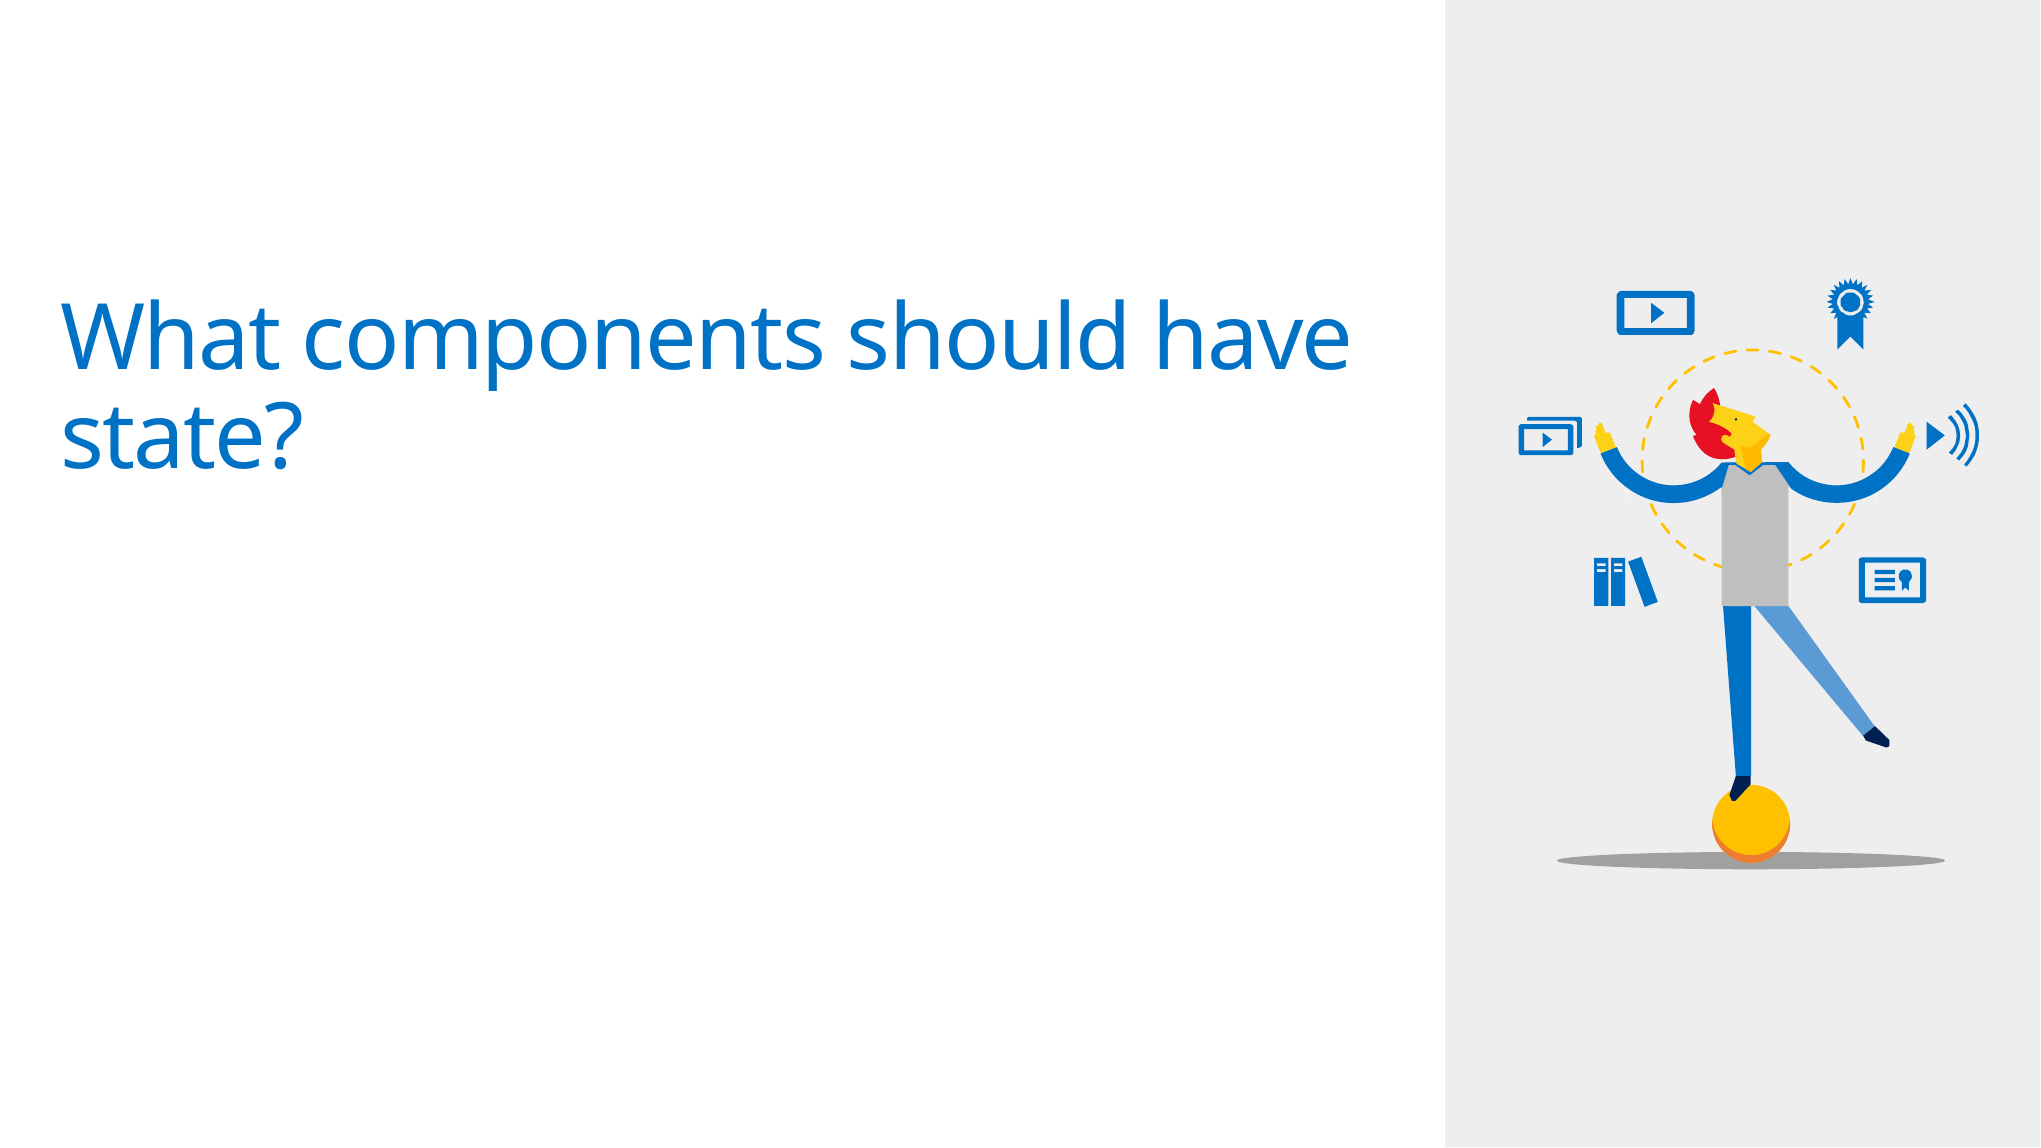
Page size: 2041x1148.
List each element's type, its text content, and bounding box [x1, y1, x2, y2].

title What components should have state? [45, 275, 1429, 456]
